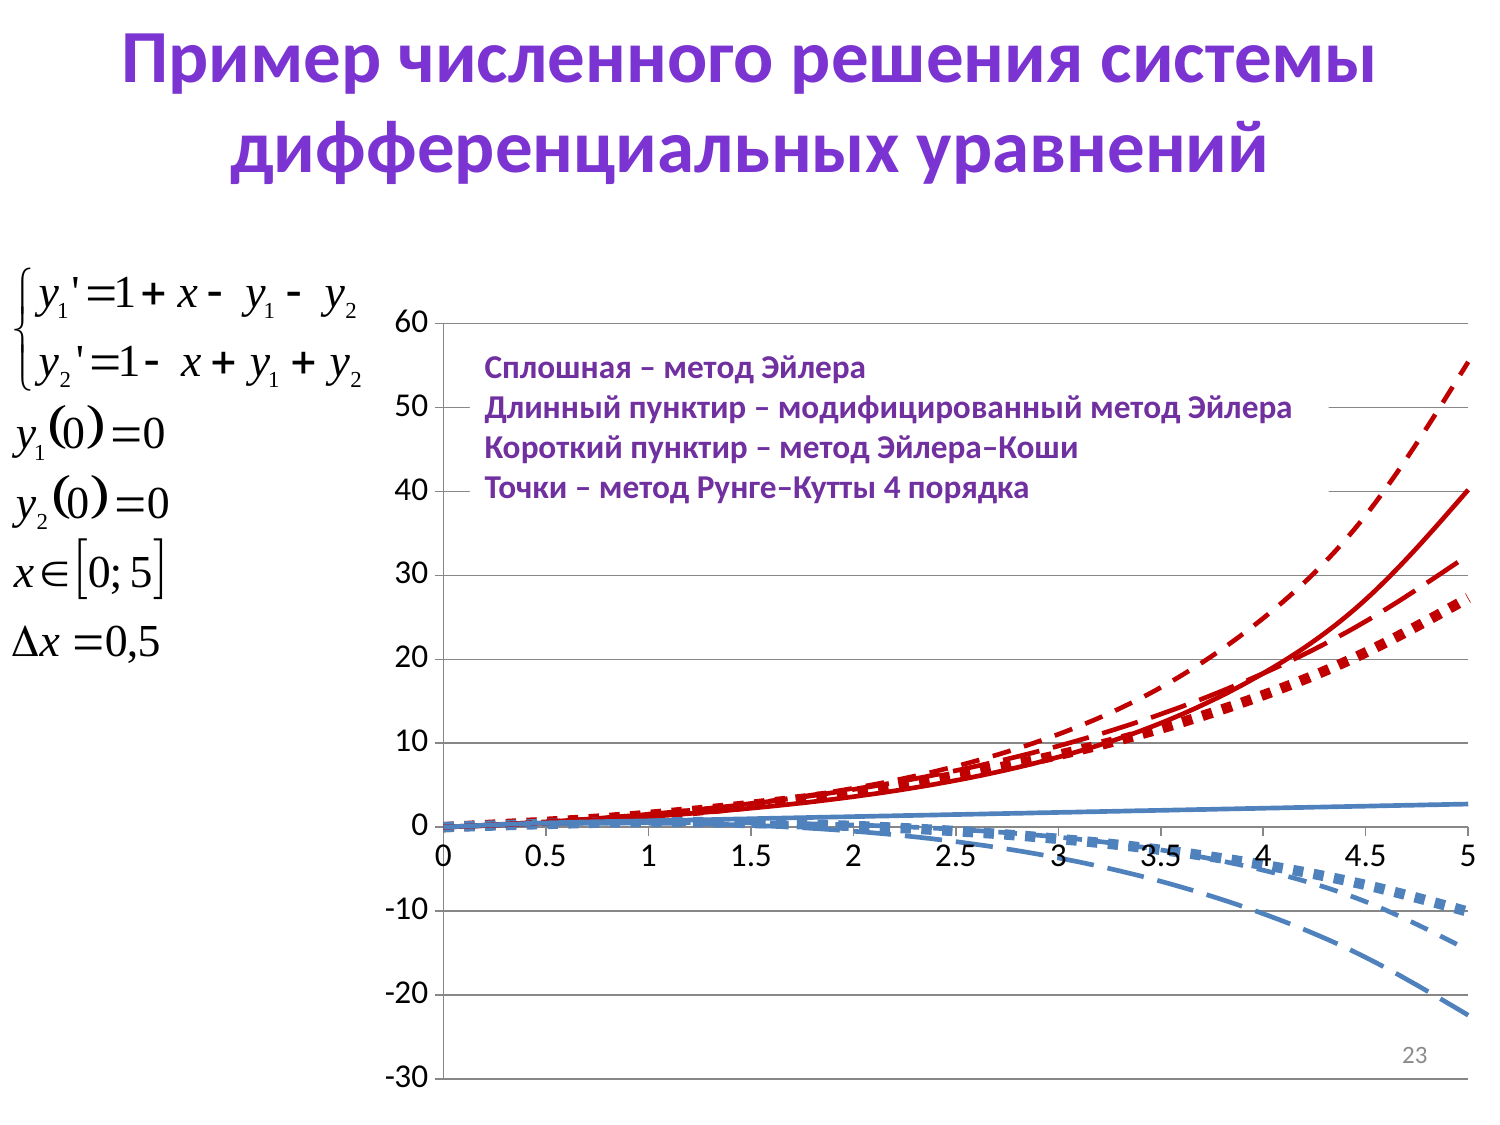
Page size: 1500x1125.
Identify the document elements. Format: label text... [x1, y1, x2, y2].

text_box Пример численного решения системы дифференциальных уравнений [0, 0, 1500, 195]
chart [361, 290, 1500, 1113]
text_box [5, 259, 373, 673]
